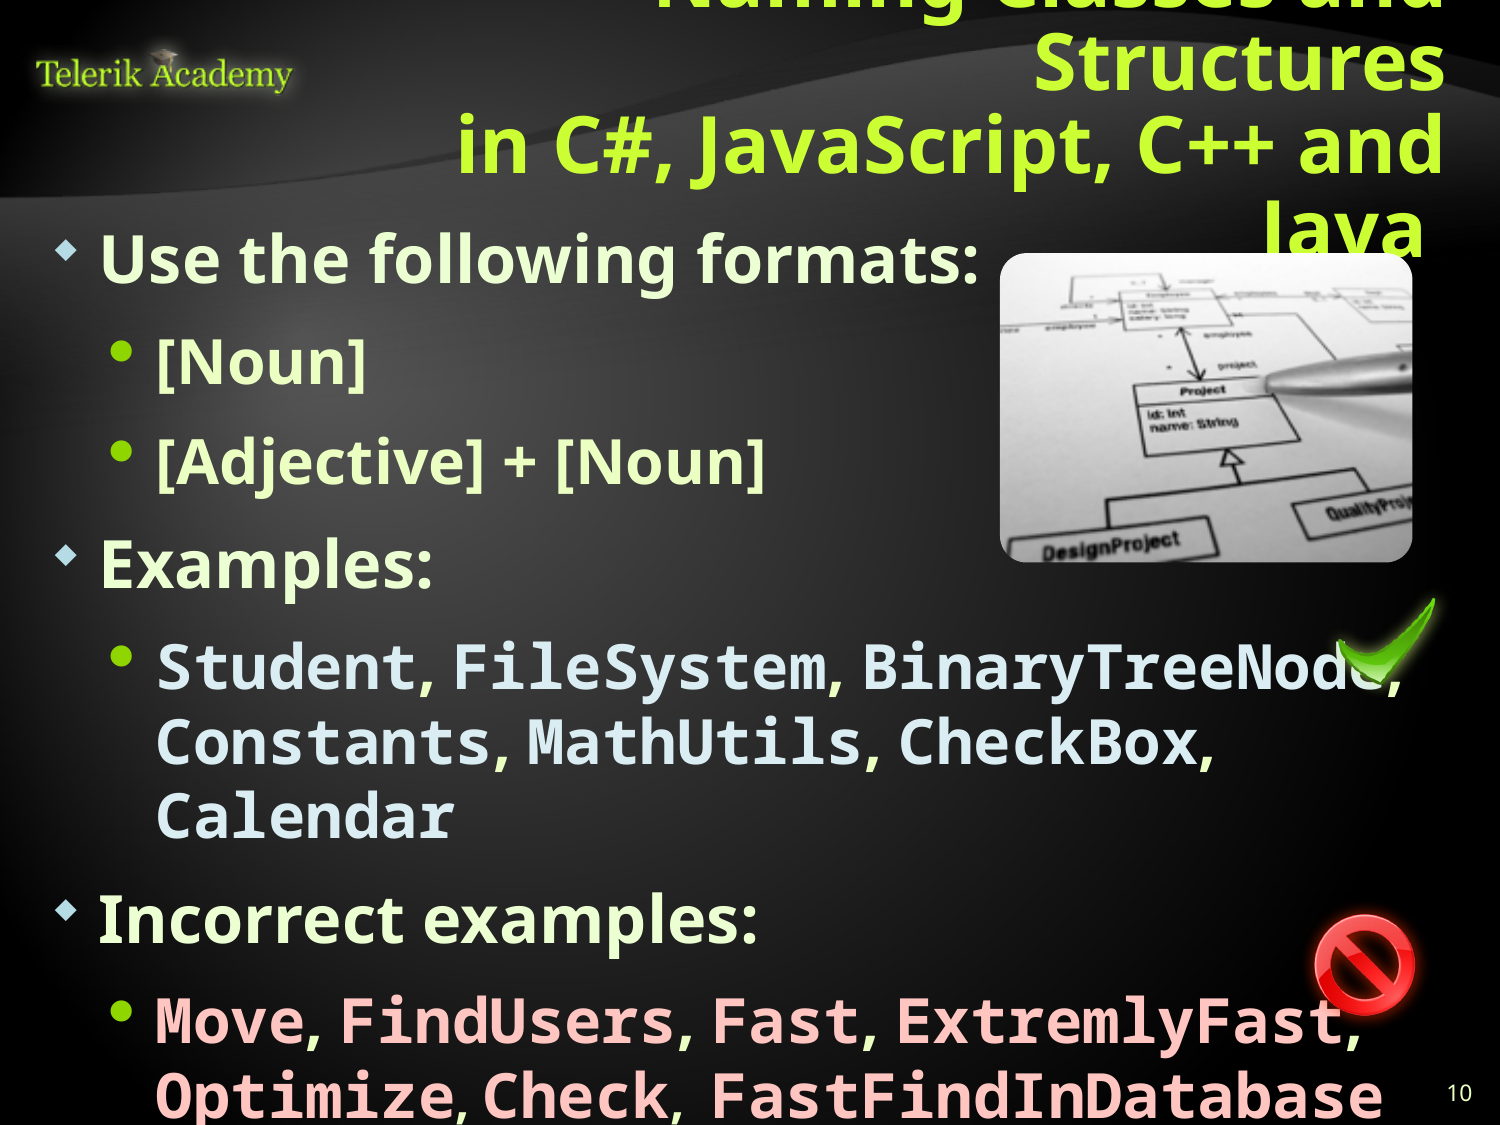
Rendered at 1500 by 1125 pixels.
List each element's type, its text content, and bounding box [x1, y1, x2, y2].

title Naming Classes and Structures in C#, JavaScript, C++ and Java [300, 37, 1463, 175]
slide_number 10 [1412, 1074, 1488, 1113]
picture [0, 0, 1500, 1125]
list Use the following formats: [Noun] [Adjective] + [Noun] Examples: Student, FileSystem, BinaryTreeNode, Constants, MathUtils, CheckBox, Calendar Incorrect examples: Move, FindUsers, Fast, ExtremlyFast, Optimize, Check, FastFindInDatabase [37, 209, 1463, 1100]
